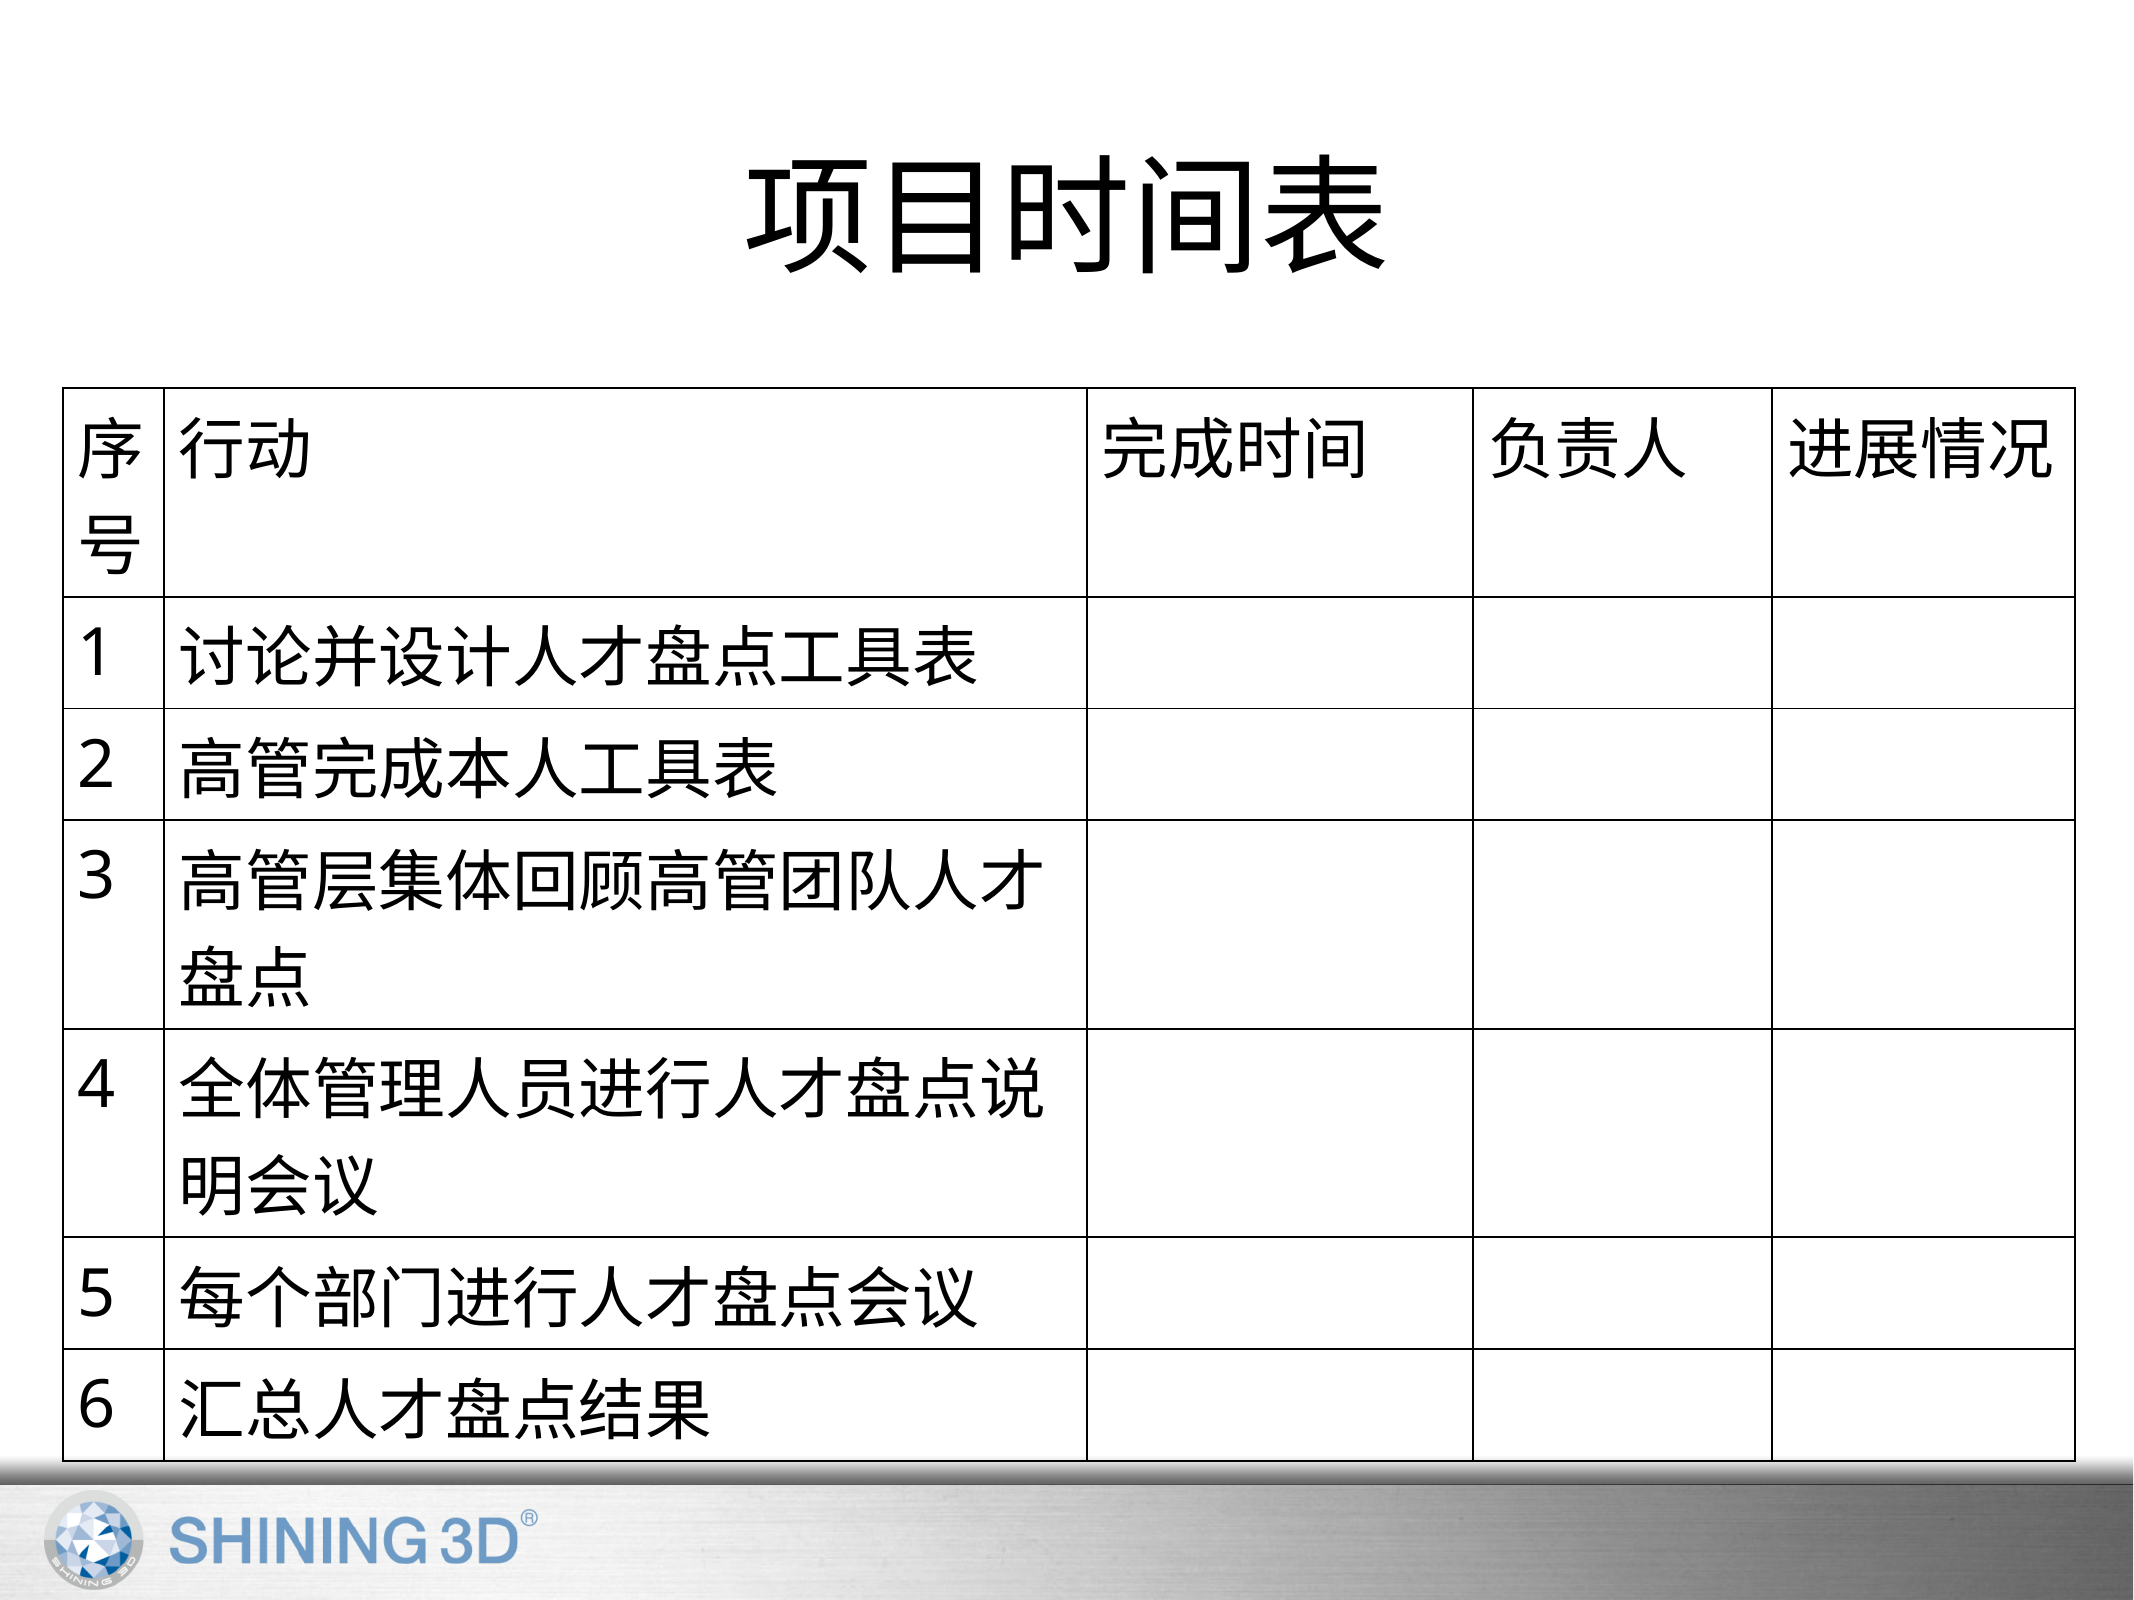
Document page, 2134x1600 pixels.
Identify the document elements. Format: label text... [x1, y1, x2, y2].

table_cell [1773, 821, 2074, 1028]
table_cell 5 [64, 1238, 163, 1348]
table_header 进展情况 [1773, 389, 2074, 596]
table_cell [1773, 1238, 2074, 1348]
table_cell [1474, 709, 1771, 819]
table_cell [1474, 598, 1771, 708]
table_cell [1474, 821, 1771, 1028]
table_cell [1773, 1030, 2074, 1236]
table_cell 3 [64, 821, 163, 1028]
table_header 完成时间 [1088, 389, 1472, 596]
table_cell 高管层集体回顾高管团队人才盘点 [165, 821, 1086, 1028]
table_cell [1088, 1030, 1472, 1236]
table_cell [1088, 709, 1472, 819]
table_cell 讨论并设计人才盘点工具表 [165, 598, 1086, 708]
table_cell [1773, 1350, 2074, 1460]
table_header 序号 [64, 389, 163, 596]
table_cell 全体管理人员进行人才盘点说明会议 [165, 1030, 1086, 1236]
table_cell [1474, 1238, 1771, 1348]
table_cell 2 [64, 709, 163, 819]
table_cell 汇总人才盘点结果 [165, 1350, 1086, 1460]
table_cell 4 [64, 1030, 163, 1236]
table_cell [1474, 1030, 1771, 1236]
table_cell 高管完成本人工具表 [165, 709, 1086, 819]
title 项目时间表 [106, 35, 2028, 387]
table_cell [1088, 1350, 1472, 1460]
table_cell 每个部门进行人才盘点会议 [165, 1238, 1086, 1348]
table_cell 1 [64, 598, 163, 708]
table_cell [1773, 598, 2074, 708]
table_cell 6 [64, 1350, 163, 1460]
table_cell [1474, 1350, 1771, 1460]
table_cell [1088, 821, 1472, 1028]
picture [0, 1456, 2134, 1600]
table_cell [1088, 1238, 1472, 1348]
table_cell [1773, 709, 2074, 819]
table_header 行动 [165, 389, 1086, 596]
table_header 负责人 [1474, 389, 1771, 596]
table_cell [1088, 598, 1472, 708]
